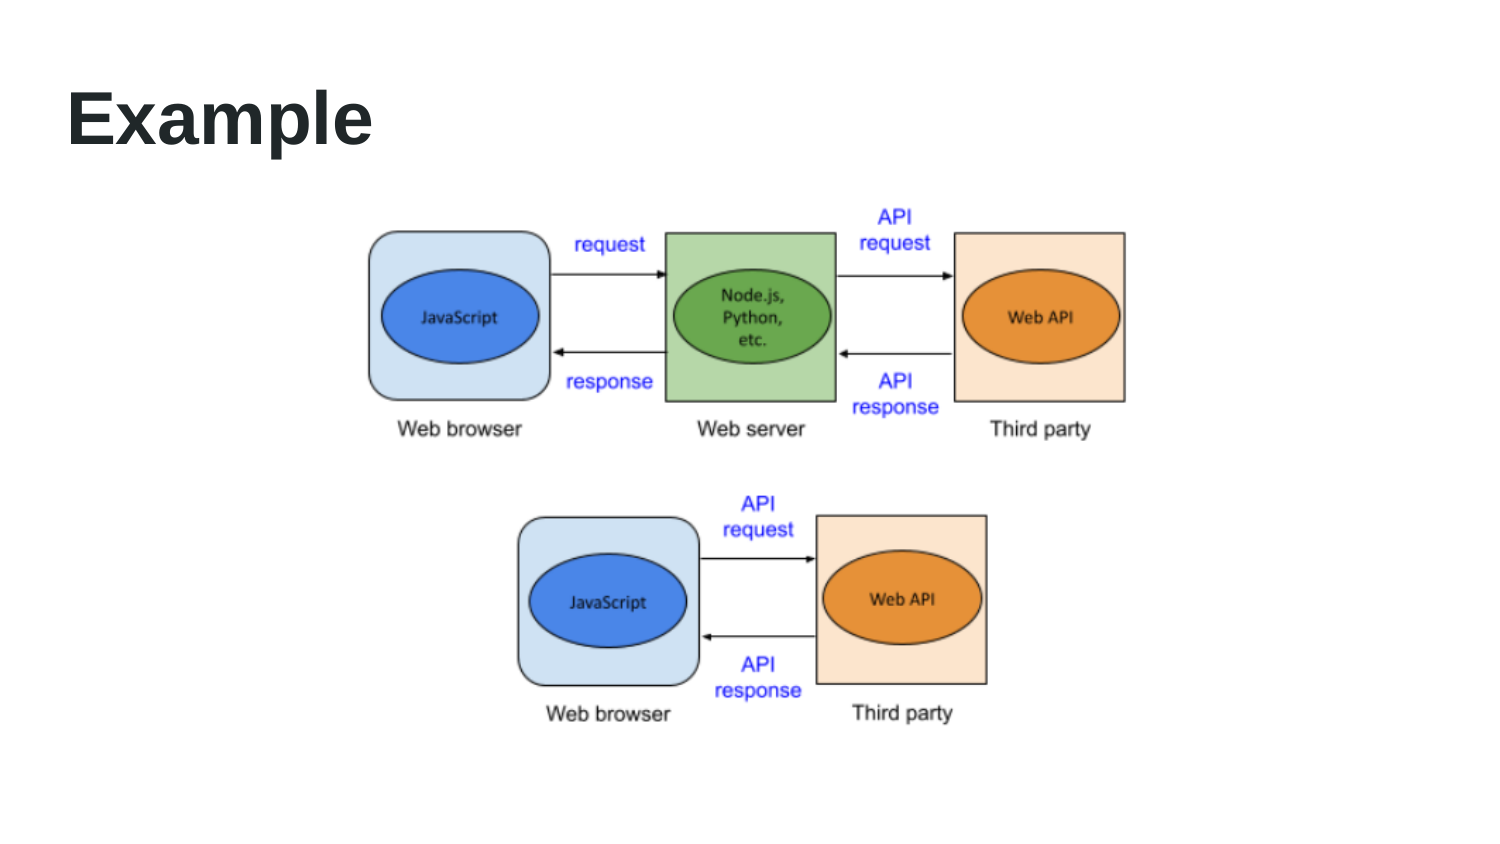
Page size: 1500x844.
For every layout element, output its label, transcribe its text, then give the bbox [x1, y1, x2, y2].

picture [332, 194, 1168, 740]
title Example [51, 72, 1449, 167]
